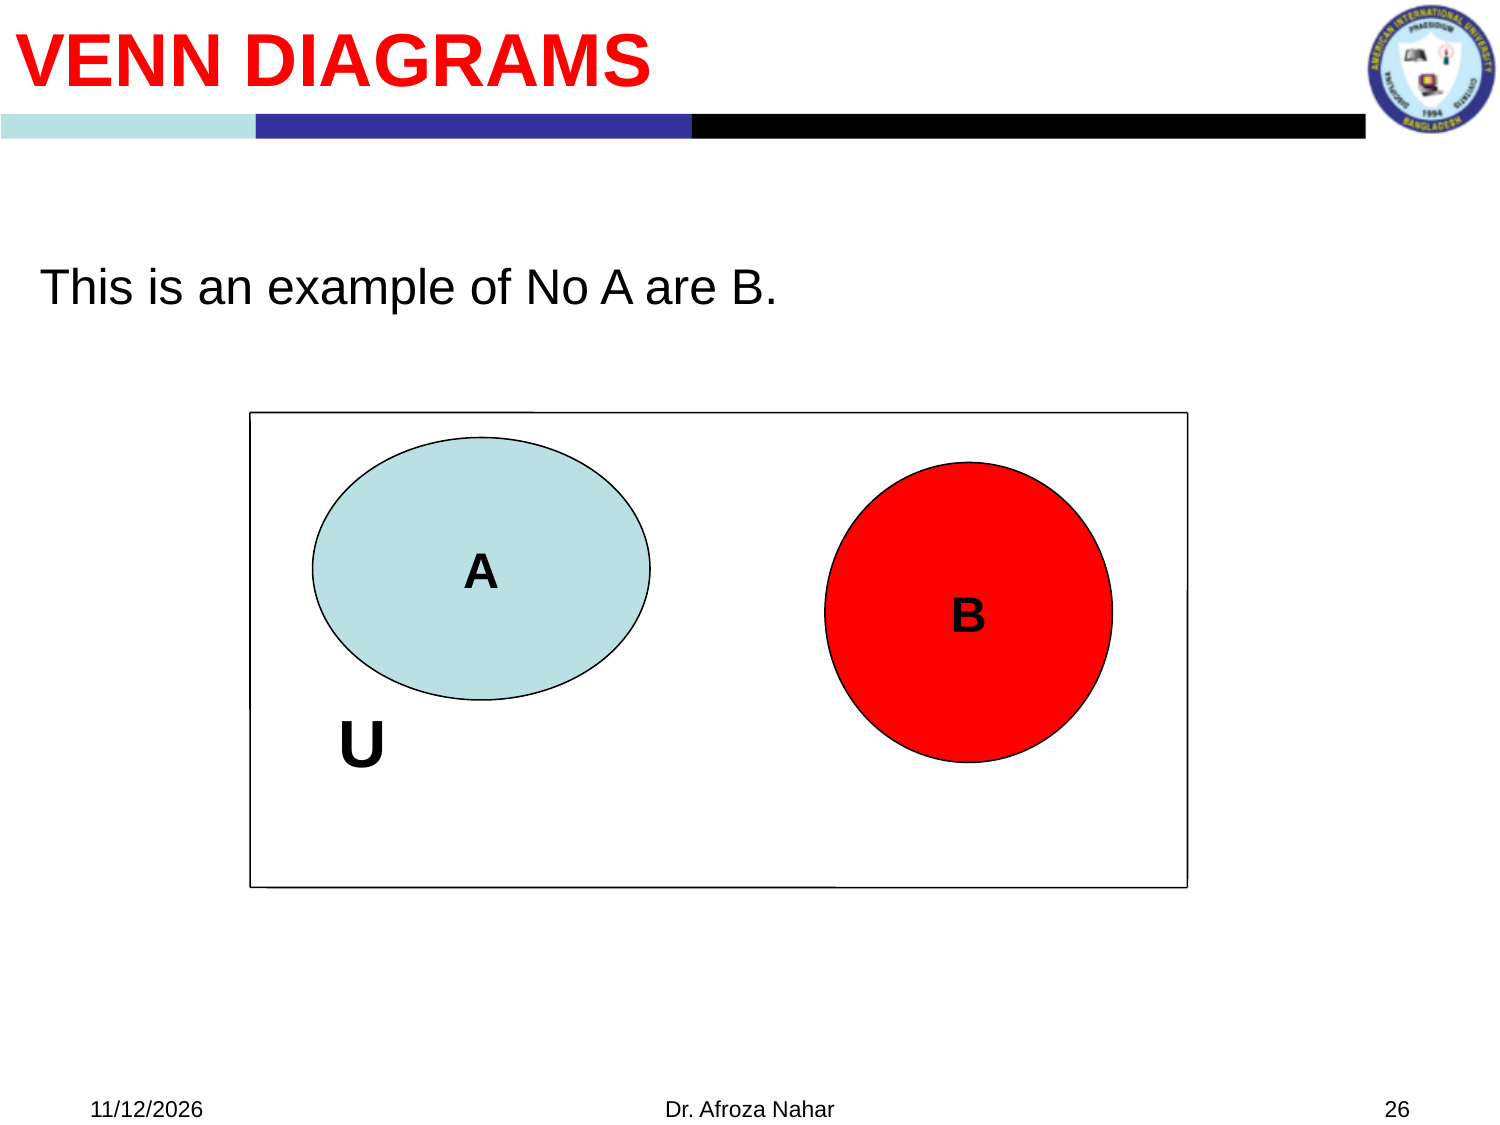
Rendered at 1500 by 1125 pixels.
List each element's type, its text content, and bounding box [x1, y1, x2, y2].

slide_number 26 [1074, 1087, 1425, 1125]
list Venn Diagrams [0, 0, 1366, 114]
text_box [24, 246, 1463, 1048]
picture [1365, 2, 1499, 137]
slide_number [75, 1087, 425, 1125]
footer Dr. Afroza Nahar [512, 1087, 988, 1125]
